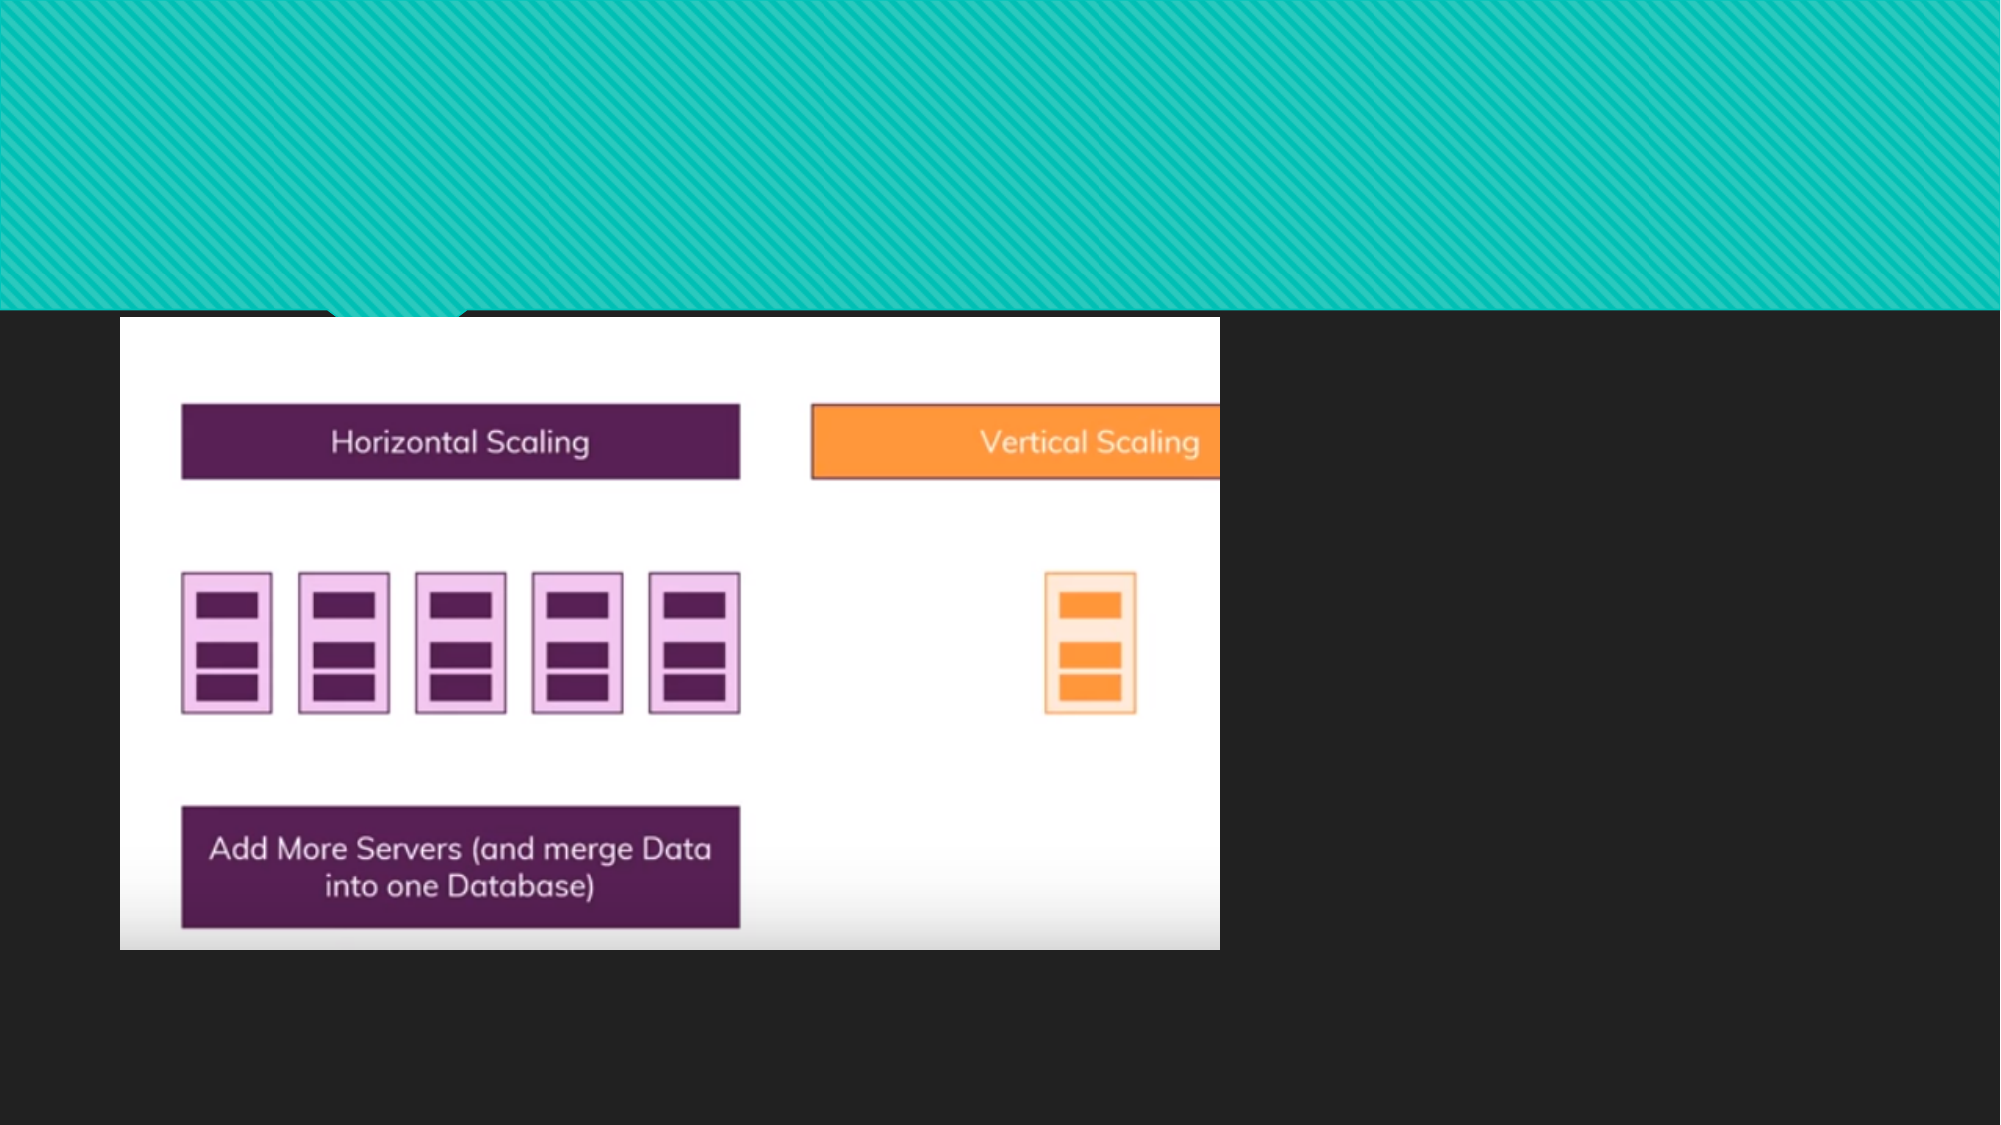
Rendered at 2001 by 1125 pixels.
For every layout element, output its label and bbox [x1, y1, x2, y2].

picture [120, 316, 1220, 951]
